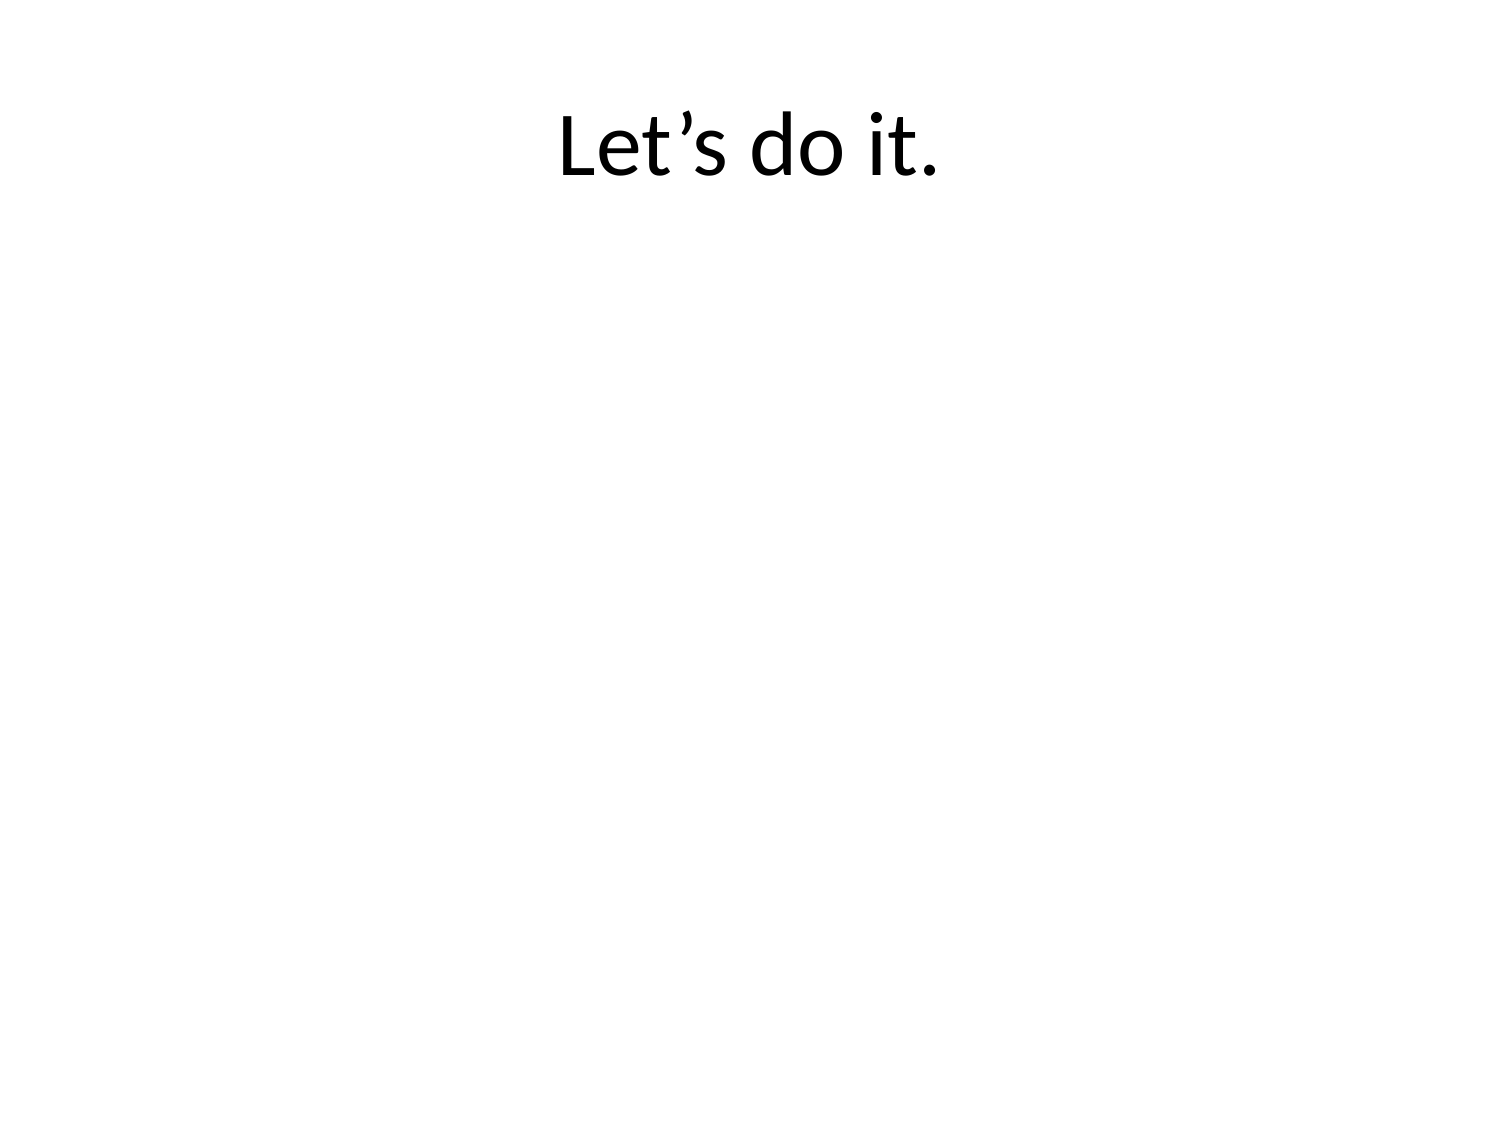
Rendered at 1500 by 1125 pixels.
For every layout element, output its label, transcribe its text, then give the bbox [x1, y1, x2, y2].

title Let’s do it. [75, 45, 1425, 233]
